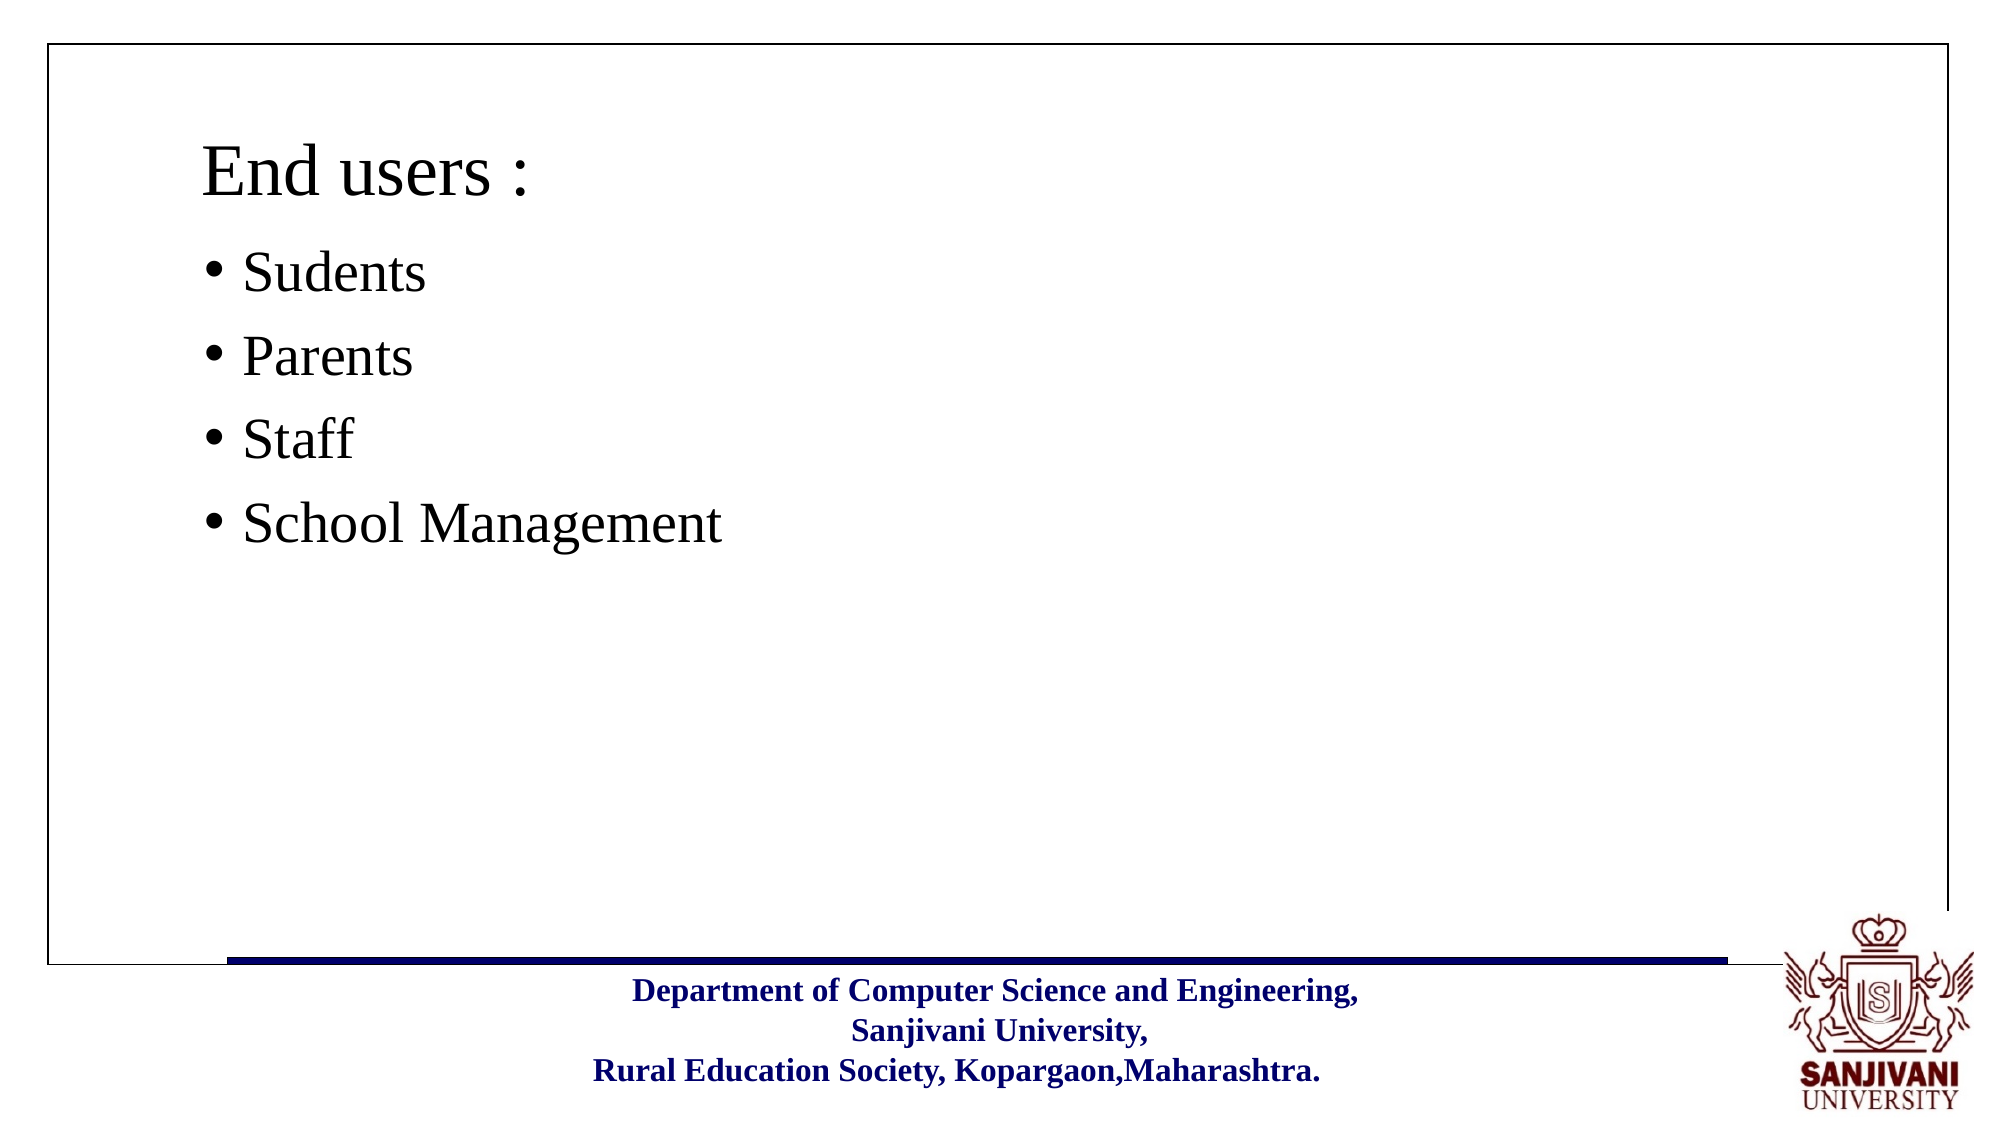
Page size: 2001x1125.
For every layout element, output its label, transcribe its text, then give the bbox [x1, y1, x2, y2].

text_box Department of Computer Science and Engineering, Sanjivani University, Rural Education Society, Kopargaon,Maharashtra. [328, 960, 1672, 1096]
list Sudents Parents Staff School Management [189, 149, 1750, 853]
title End users : [168, 0, 1750, 220]
picture [1783, 911, 1974, 1125]
text_box [48, 43, 1948, 965]
text_box [227, 957, 1728, 965]
